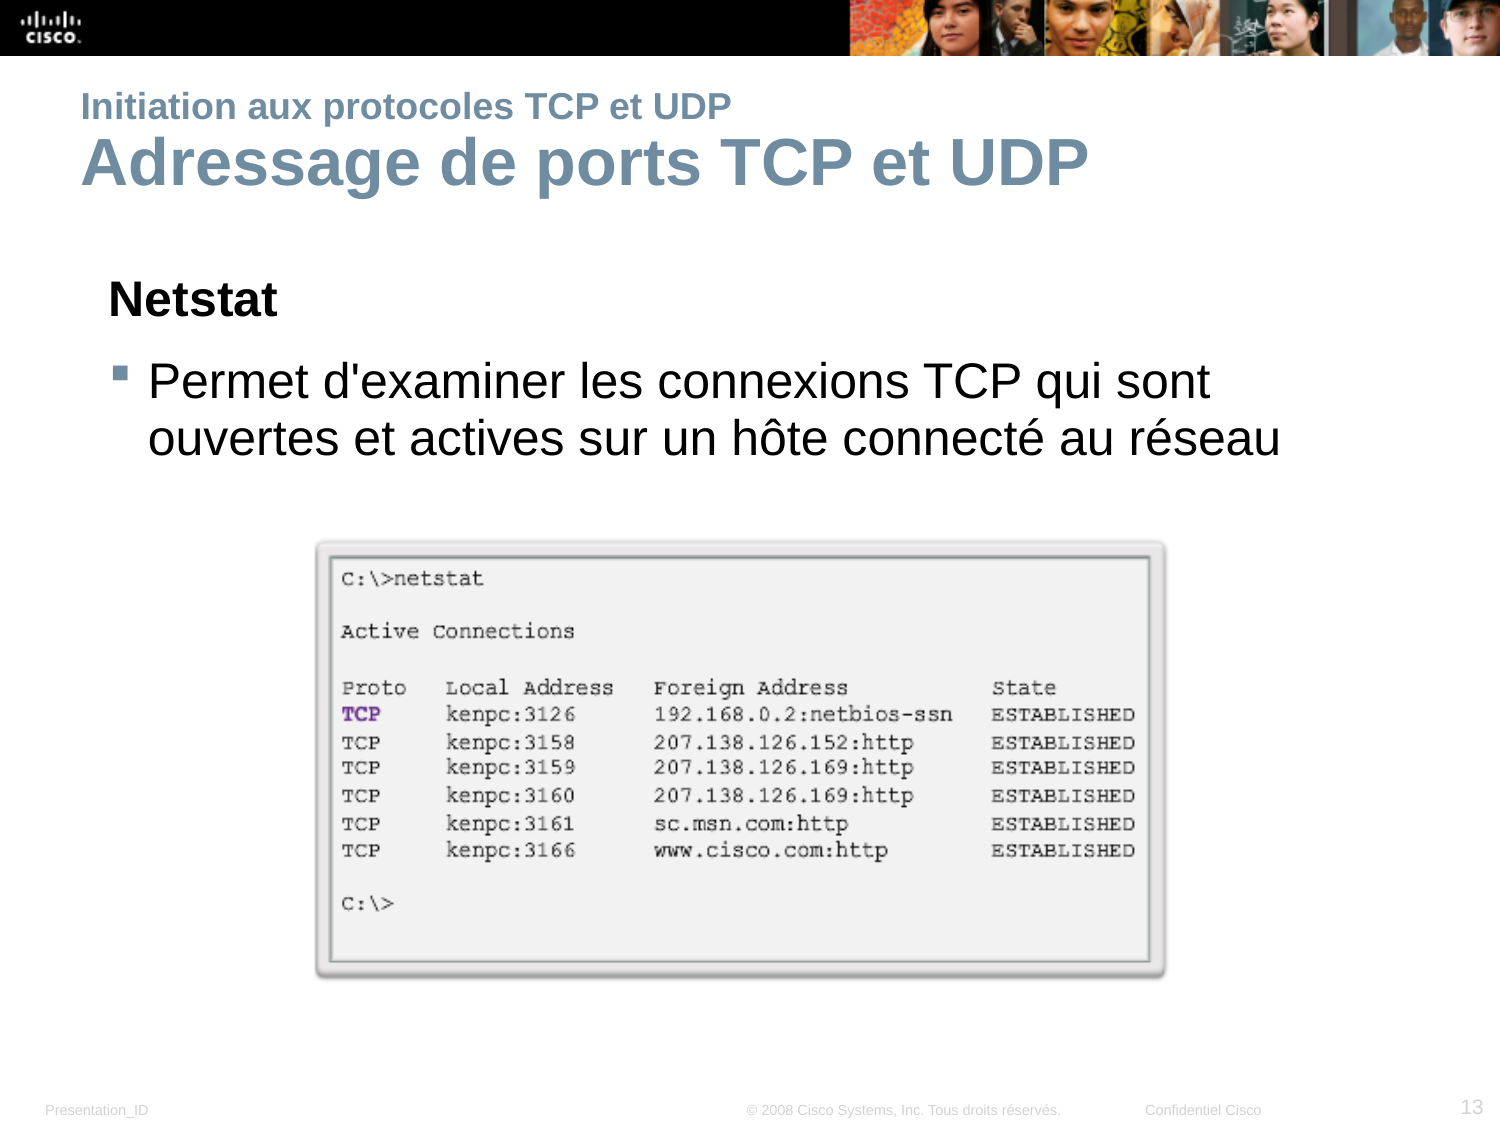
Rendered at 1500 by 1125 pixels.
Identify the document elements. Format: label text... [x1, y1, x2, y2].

picture [314, 533, 1172, 988]
picture [0, 0, 1500, 56]
title Initiation aux protocoles TCP et UDP Adressage de ports TCP et UDP [66, 68, 1404, 207]
list Netstat Permet d'examiner les connexions TCP qui sont ouvertes et actives sur un hôte connecté au réseau [95, 263, 1399, 850]
